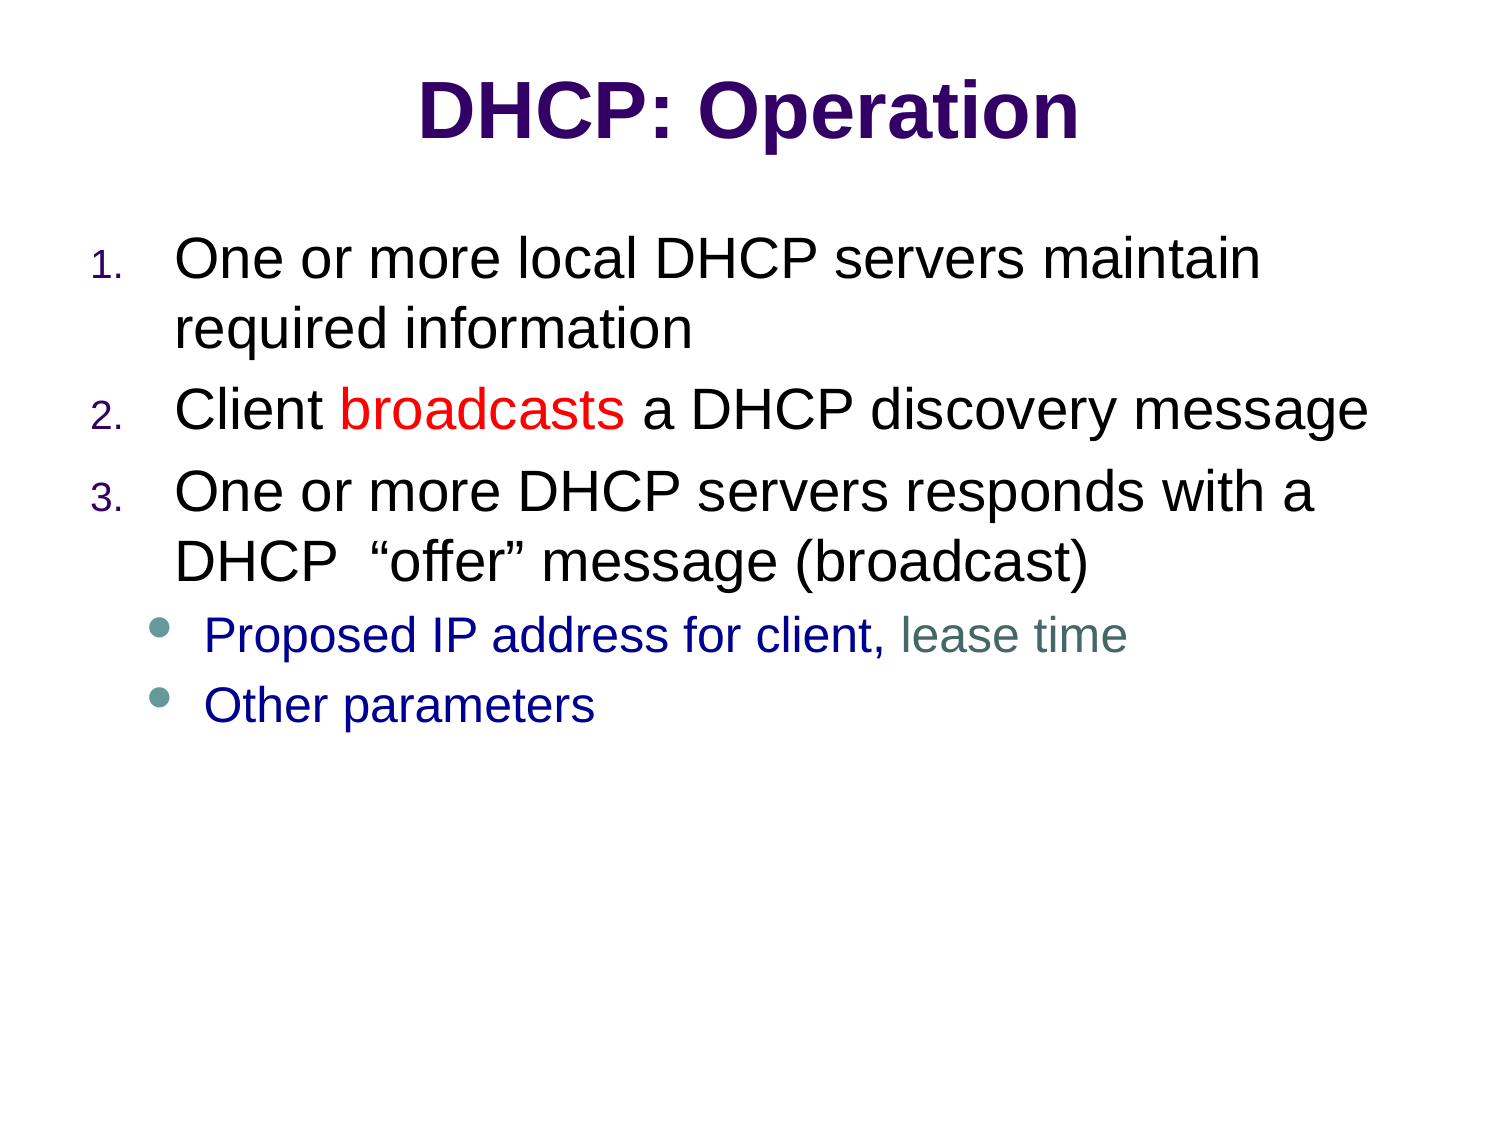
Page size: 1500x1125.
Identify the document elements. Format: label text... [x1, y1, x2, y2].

title DHCP: Operation [0, 20, 1500, 163]
list One or more local DHCP servers maintain required information Client broadcasts a DHCP discovery message One or more DHCP servers responds with a DHCP “offer” message (broadcast) Proposed IP address for client, lease time Other parameters [75, 212, 1475, 1006]
